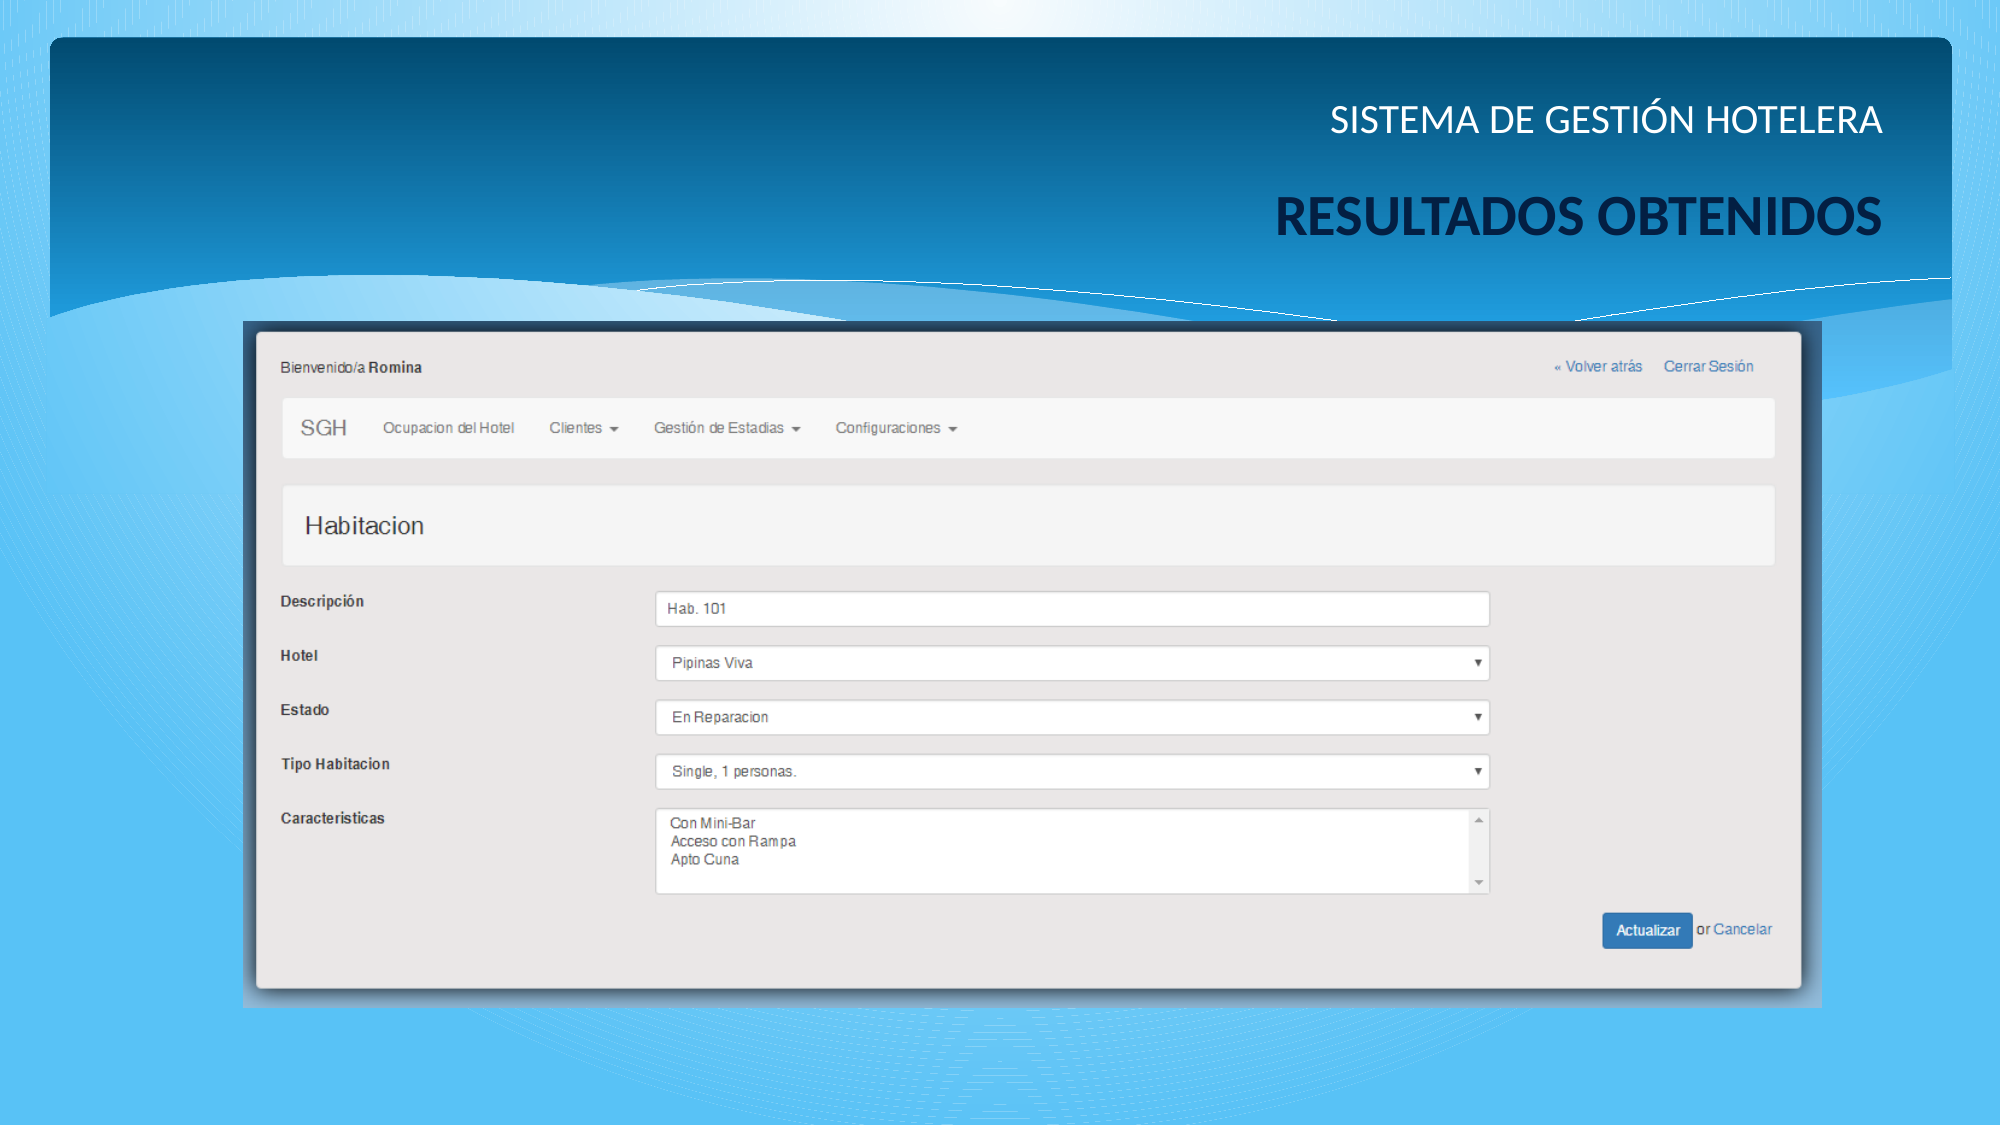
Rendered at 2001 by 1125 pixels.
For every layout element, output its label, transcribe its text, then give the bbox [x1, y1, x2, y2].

text_box [0, 0, 2000, 75]
title SISTEMA DE GESTIÓN HOTELERA RESULTADOS OBTENIDOS [255, 75, 1899, 248]
picture [243, 321, 1822, 1009]
